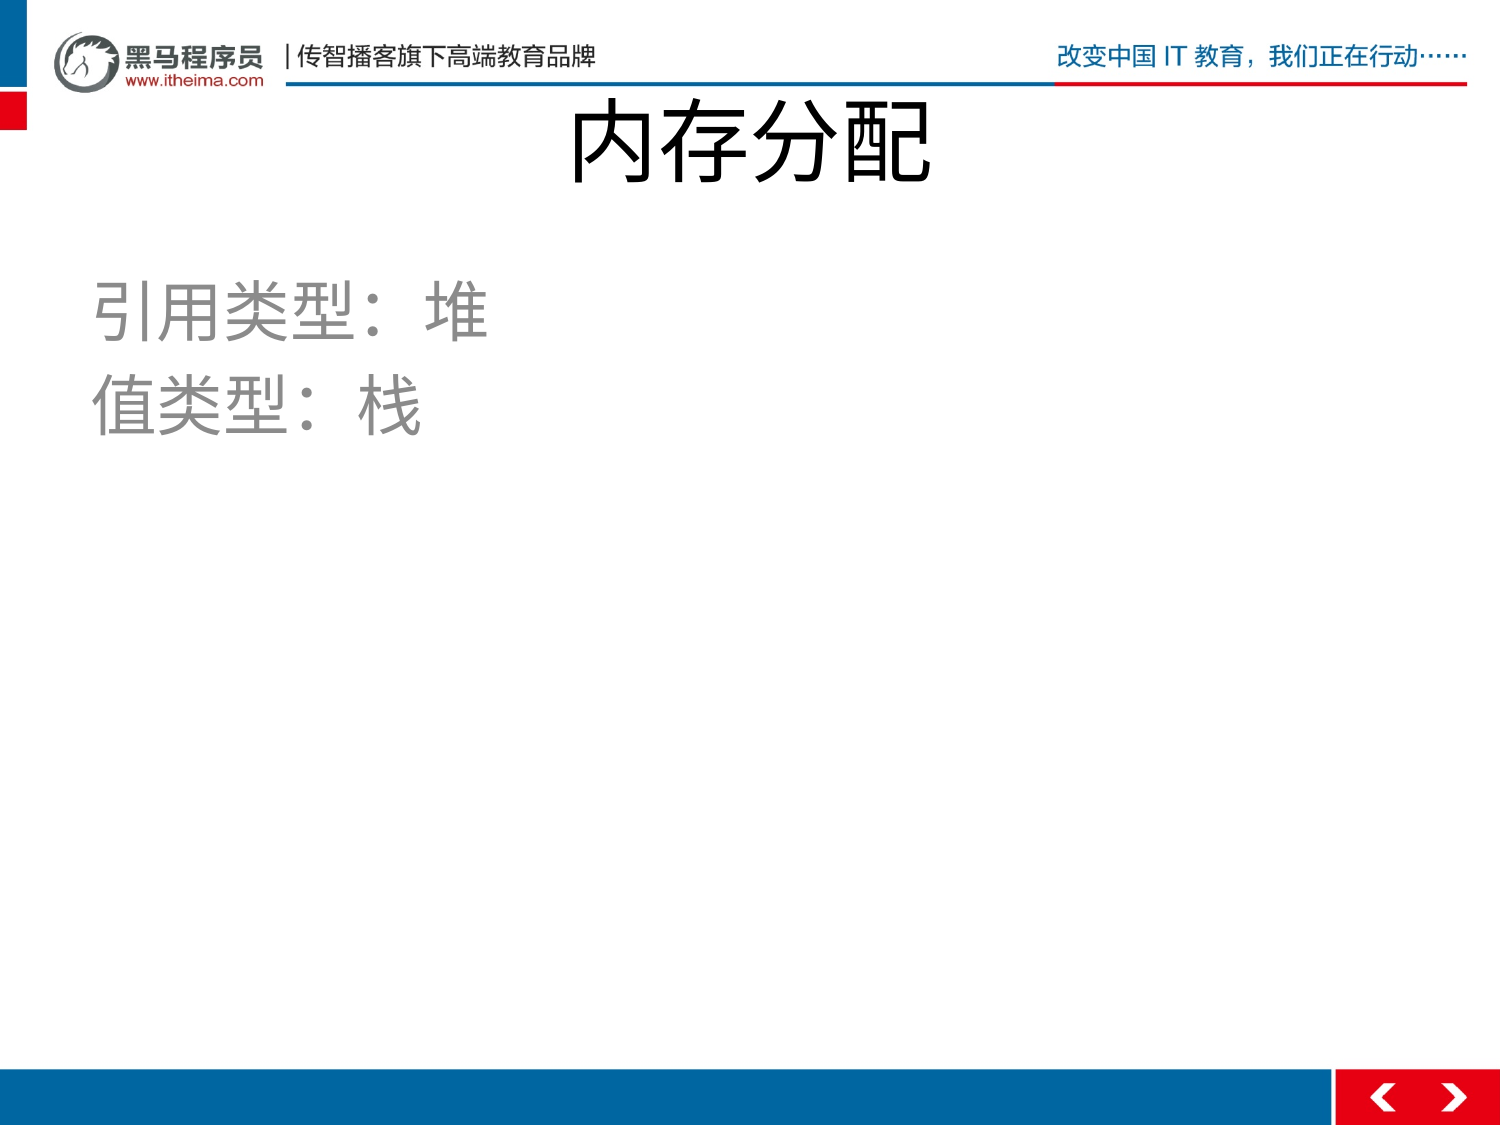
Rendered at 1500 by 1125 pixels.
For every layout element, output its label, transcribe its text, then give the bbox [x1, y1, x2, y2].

list 引用类型：堆 值类型：栈 [75, 262, 1425, 1005]
title 内存分配 [75, 45, 1425, 233]
picture [0, 0, 1500, 1125]
